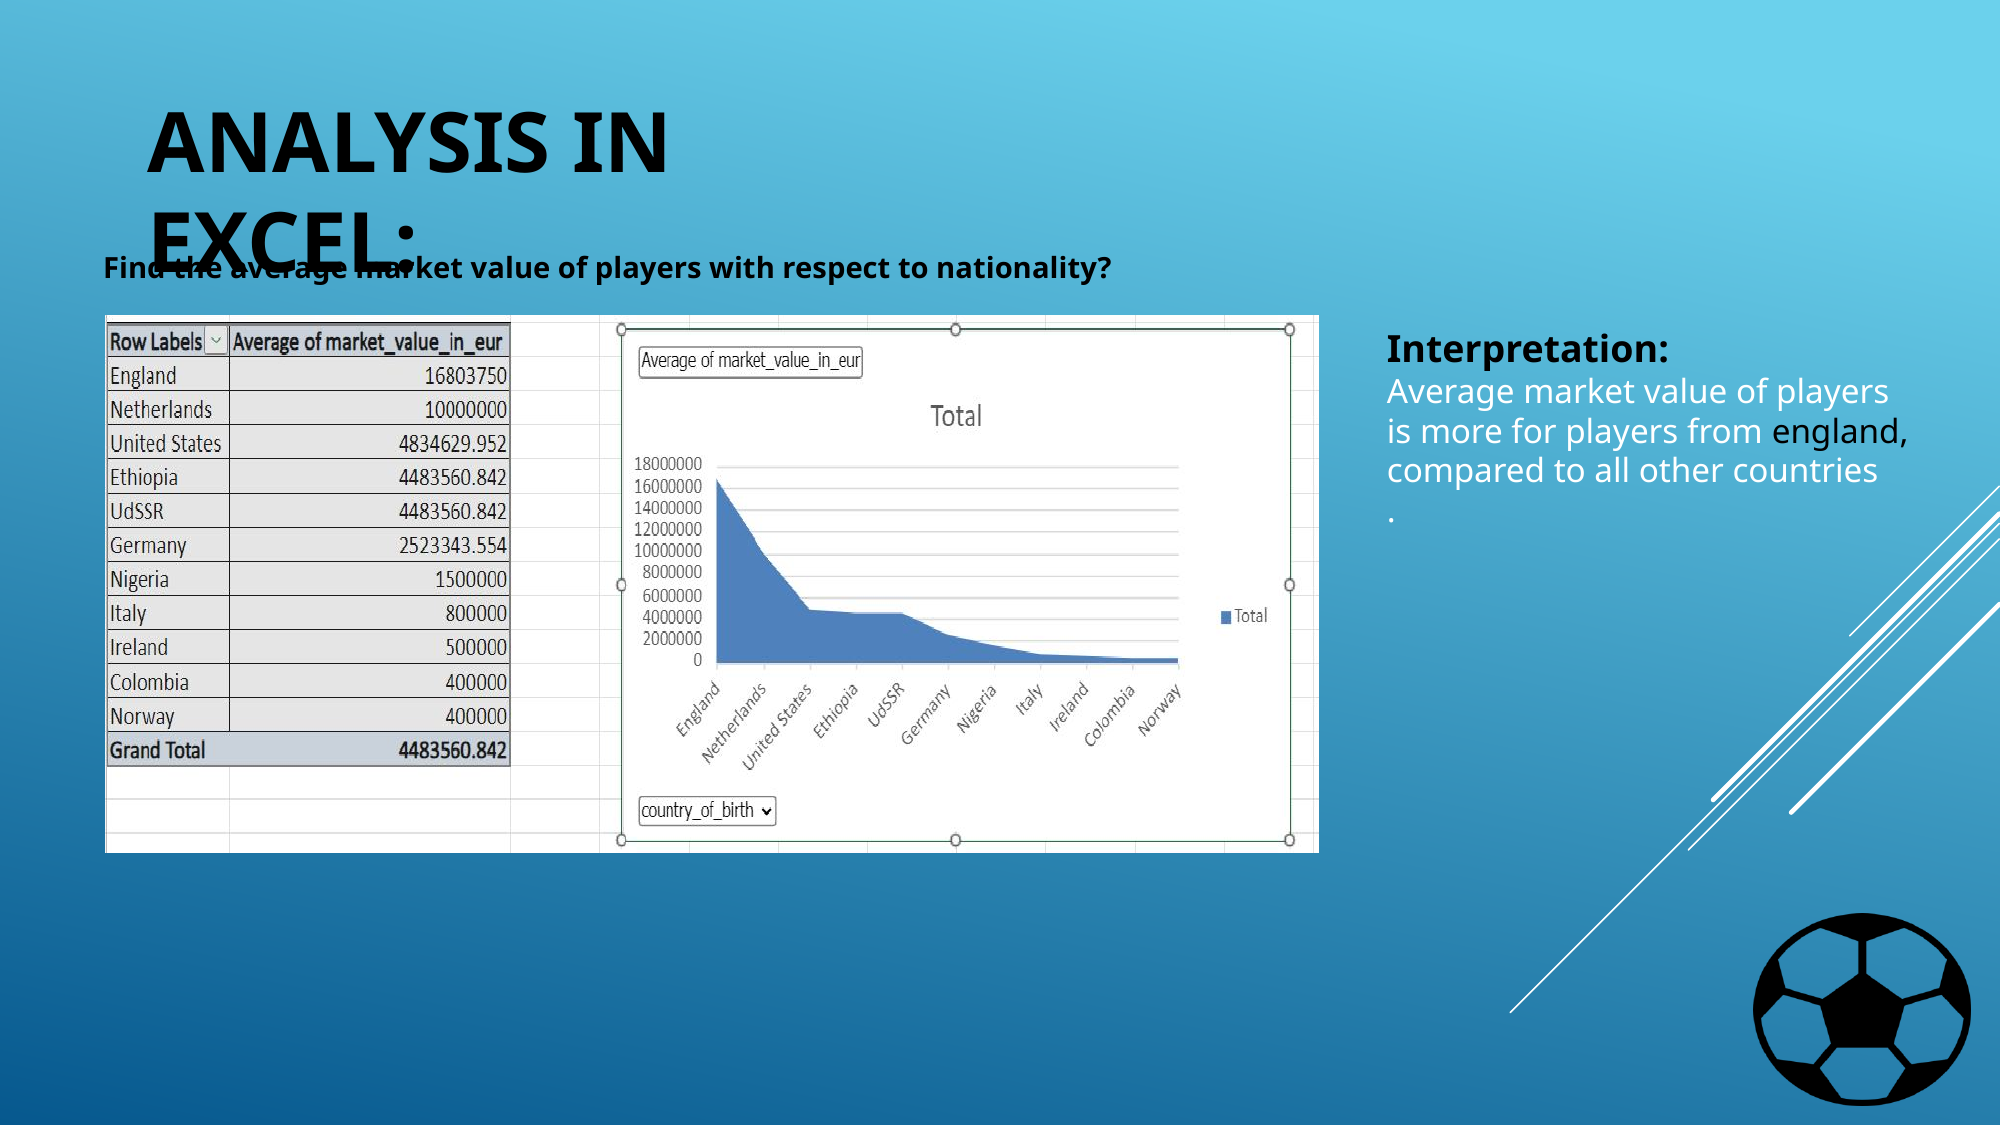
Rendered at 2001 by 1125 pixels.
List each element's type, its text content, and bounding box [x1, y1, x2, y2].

picture [1753, 912, 1971, 1106]
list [104, 315, 1319, 854]
text_box ANALYSIS IN EXCEL: [132, 292, 950, 297]
text_box ANALYSIS IN EXCEL: [132, 82, 950, 241]
text_box Interpretation: Average market value of players is more for players from england, compared to all other countries . [1372, 317, 1924, 537]
text_box Find the average market value of players with respect to nationality? [88, 241, 1128, 292]
